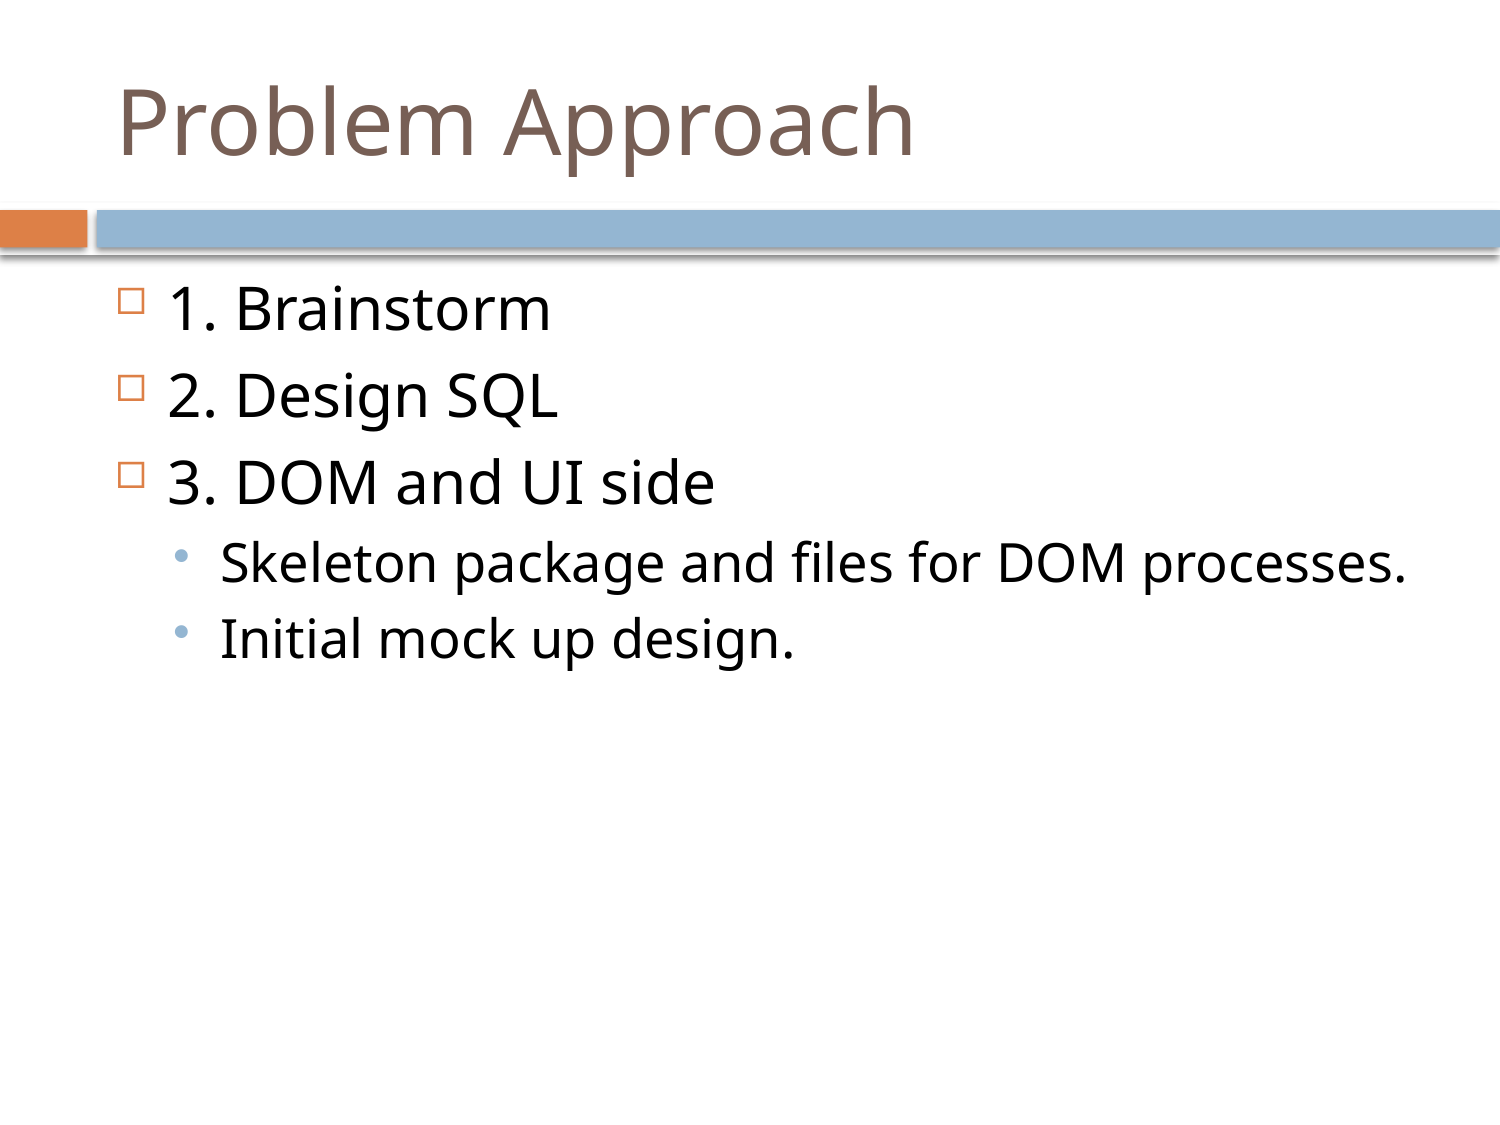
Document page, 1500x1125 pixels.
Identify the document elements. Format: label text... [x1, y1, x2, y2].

title Problem Approach [100, 37, 1438, 200]
list 1. Brainstorm 2. Design SQL 3. DOM and UI side Skeleton package and files for DOM processes. Initial mock up design. [100, 262, 1438, 1000]
